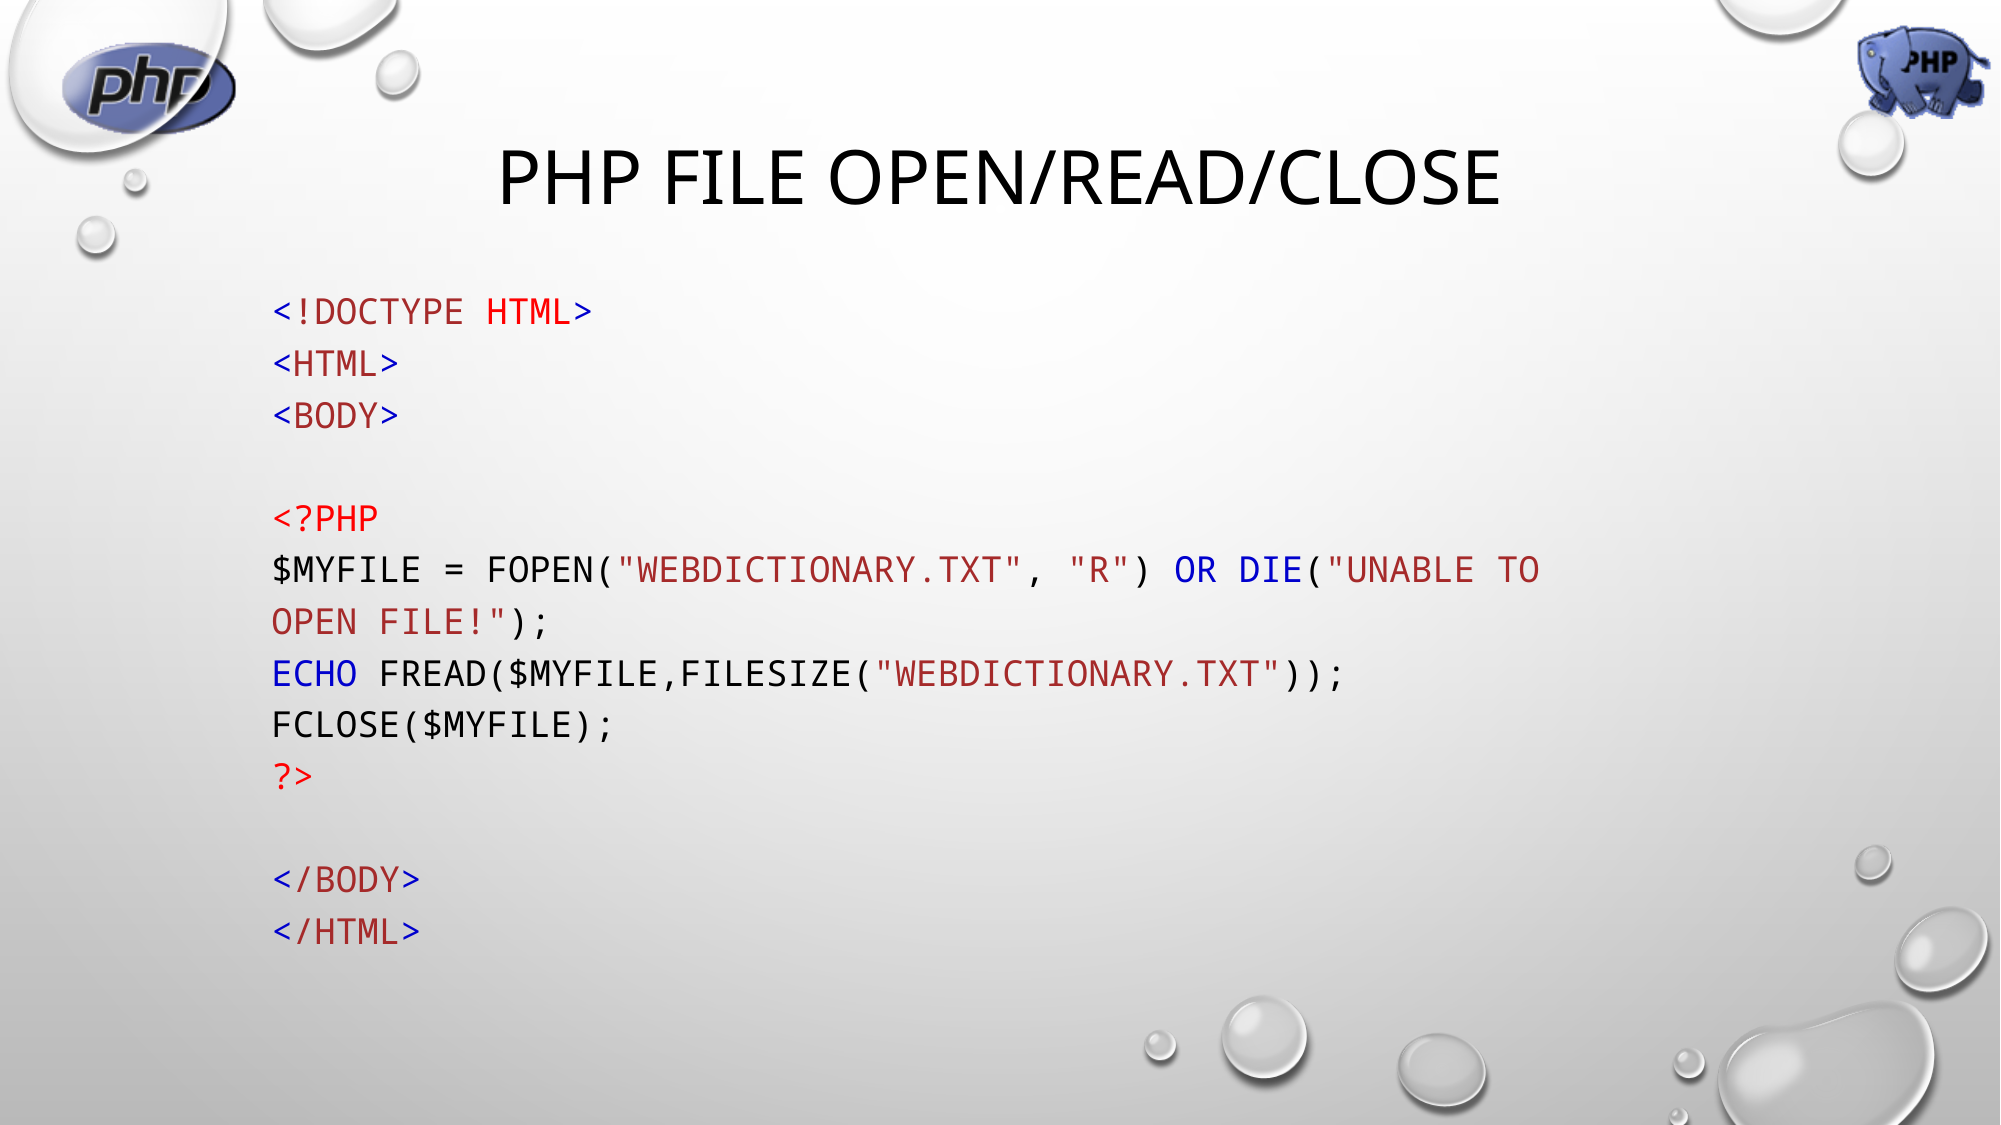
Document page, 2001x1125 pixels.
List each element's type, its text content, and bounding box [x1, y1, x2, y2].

picture [0, 0, 2000, 1125]
title PHP File Open/Read/Close [149, 101, 1851, 259]
list <!DOCTYPE html> <html> <body> <?php $myfile = fopen("webdictionary.txt", "r") or die("Unable to open file!"); echo fread($myfile,filesize("webdictionary.txt")); fclose($myfile); ?> </body> </html> [256, 272, 1599, 960]
